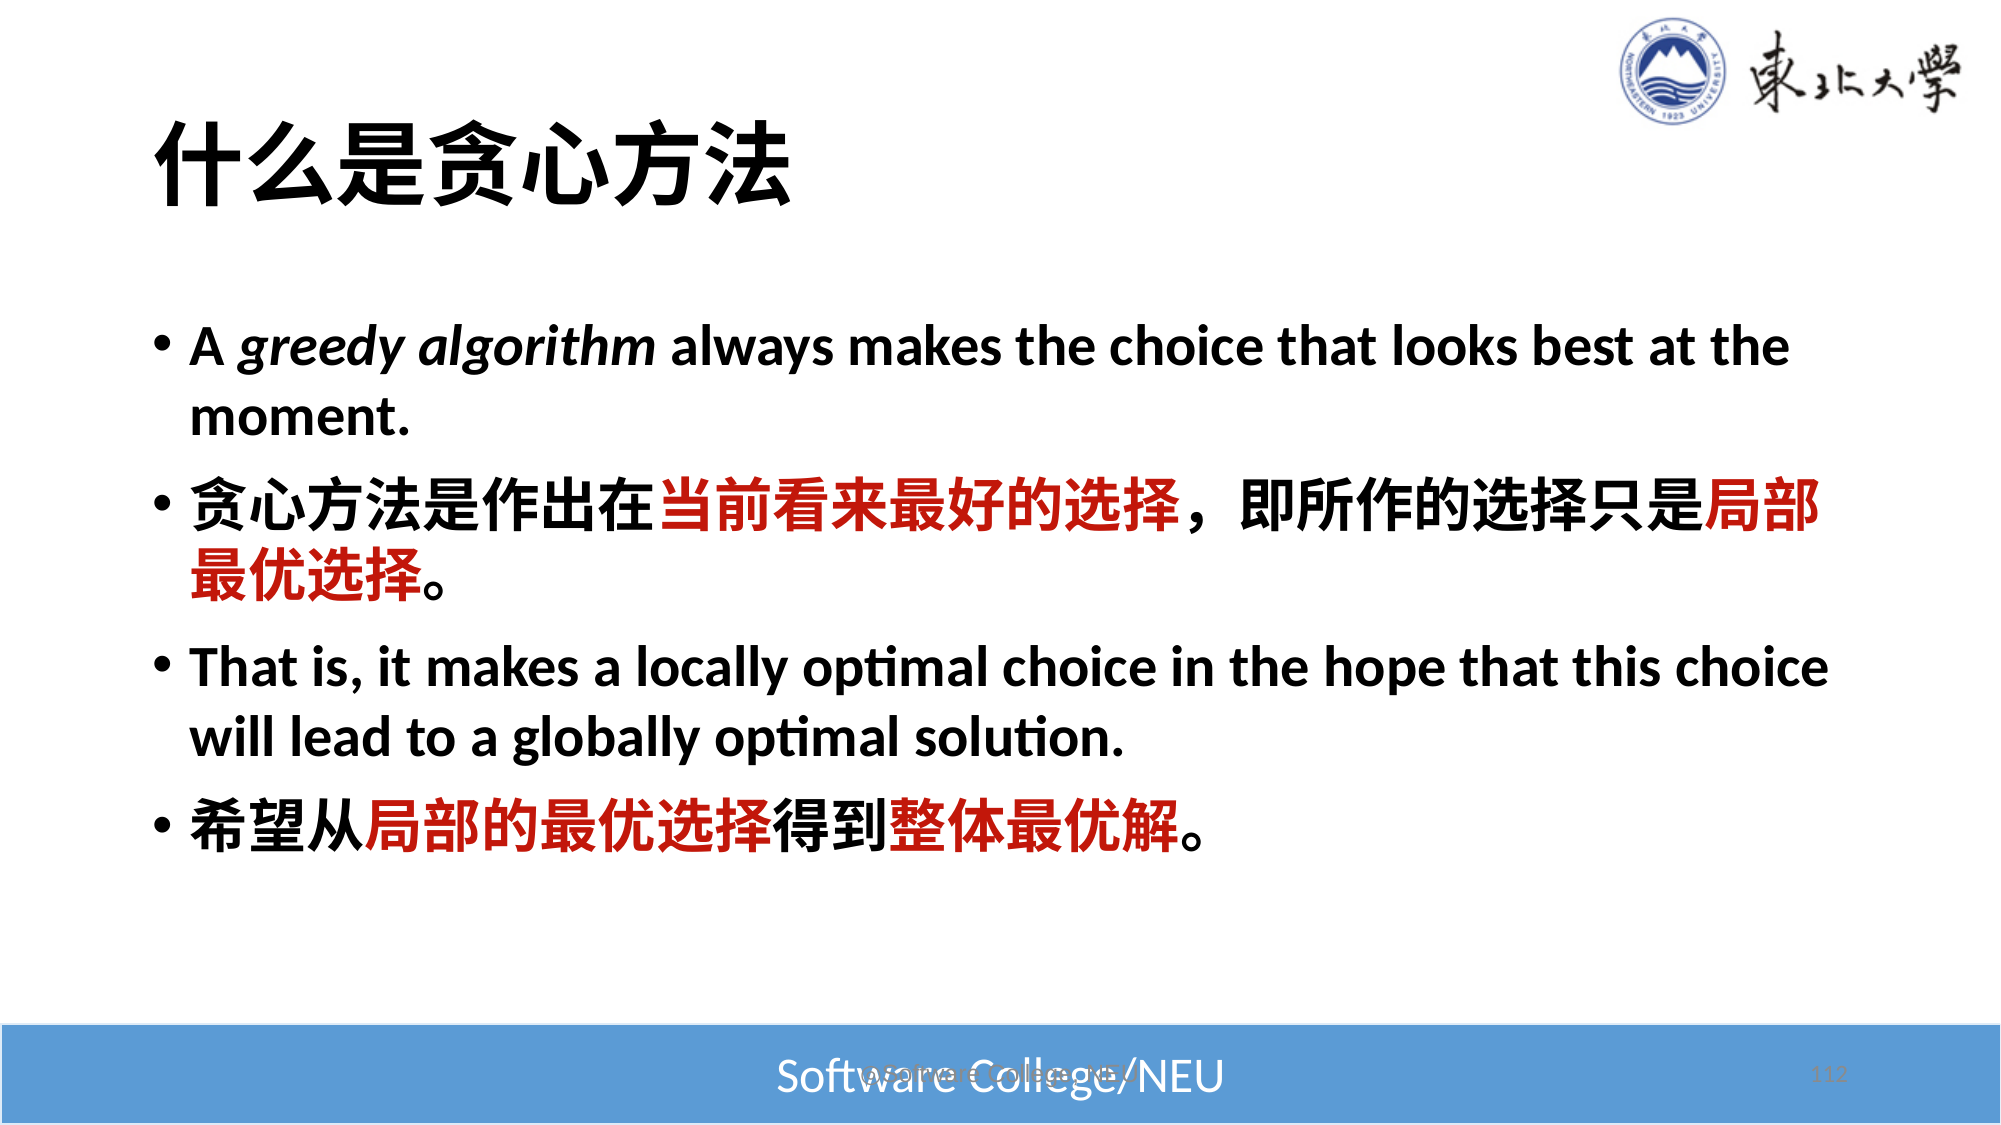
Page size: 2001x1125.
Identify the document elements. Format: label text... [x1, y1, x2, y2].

slide_number [1412, 1042, 1863, 1103]
picture [1605, 4, 1987, 135]
footer ◎Software College, NEU [662, 1042, 1338, 1103]
list A greedy algorithm always makes the choice that looks best at the moment. 贪心方法是作出在当前看来最好的选择，即所作的选择只是局部最优选择。 That is, it makes a locally optimal choice in the hope that this choice will lead to a globally optimal solution. 希望从局部的最优选择得到整体最优解。 [137, 299, 1863, 1014]
title 什么是贪心方法 [137, 59, 1863, 278]
